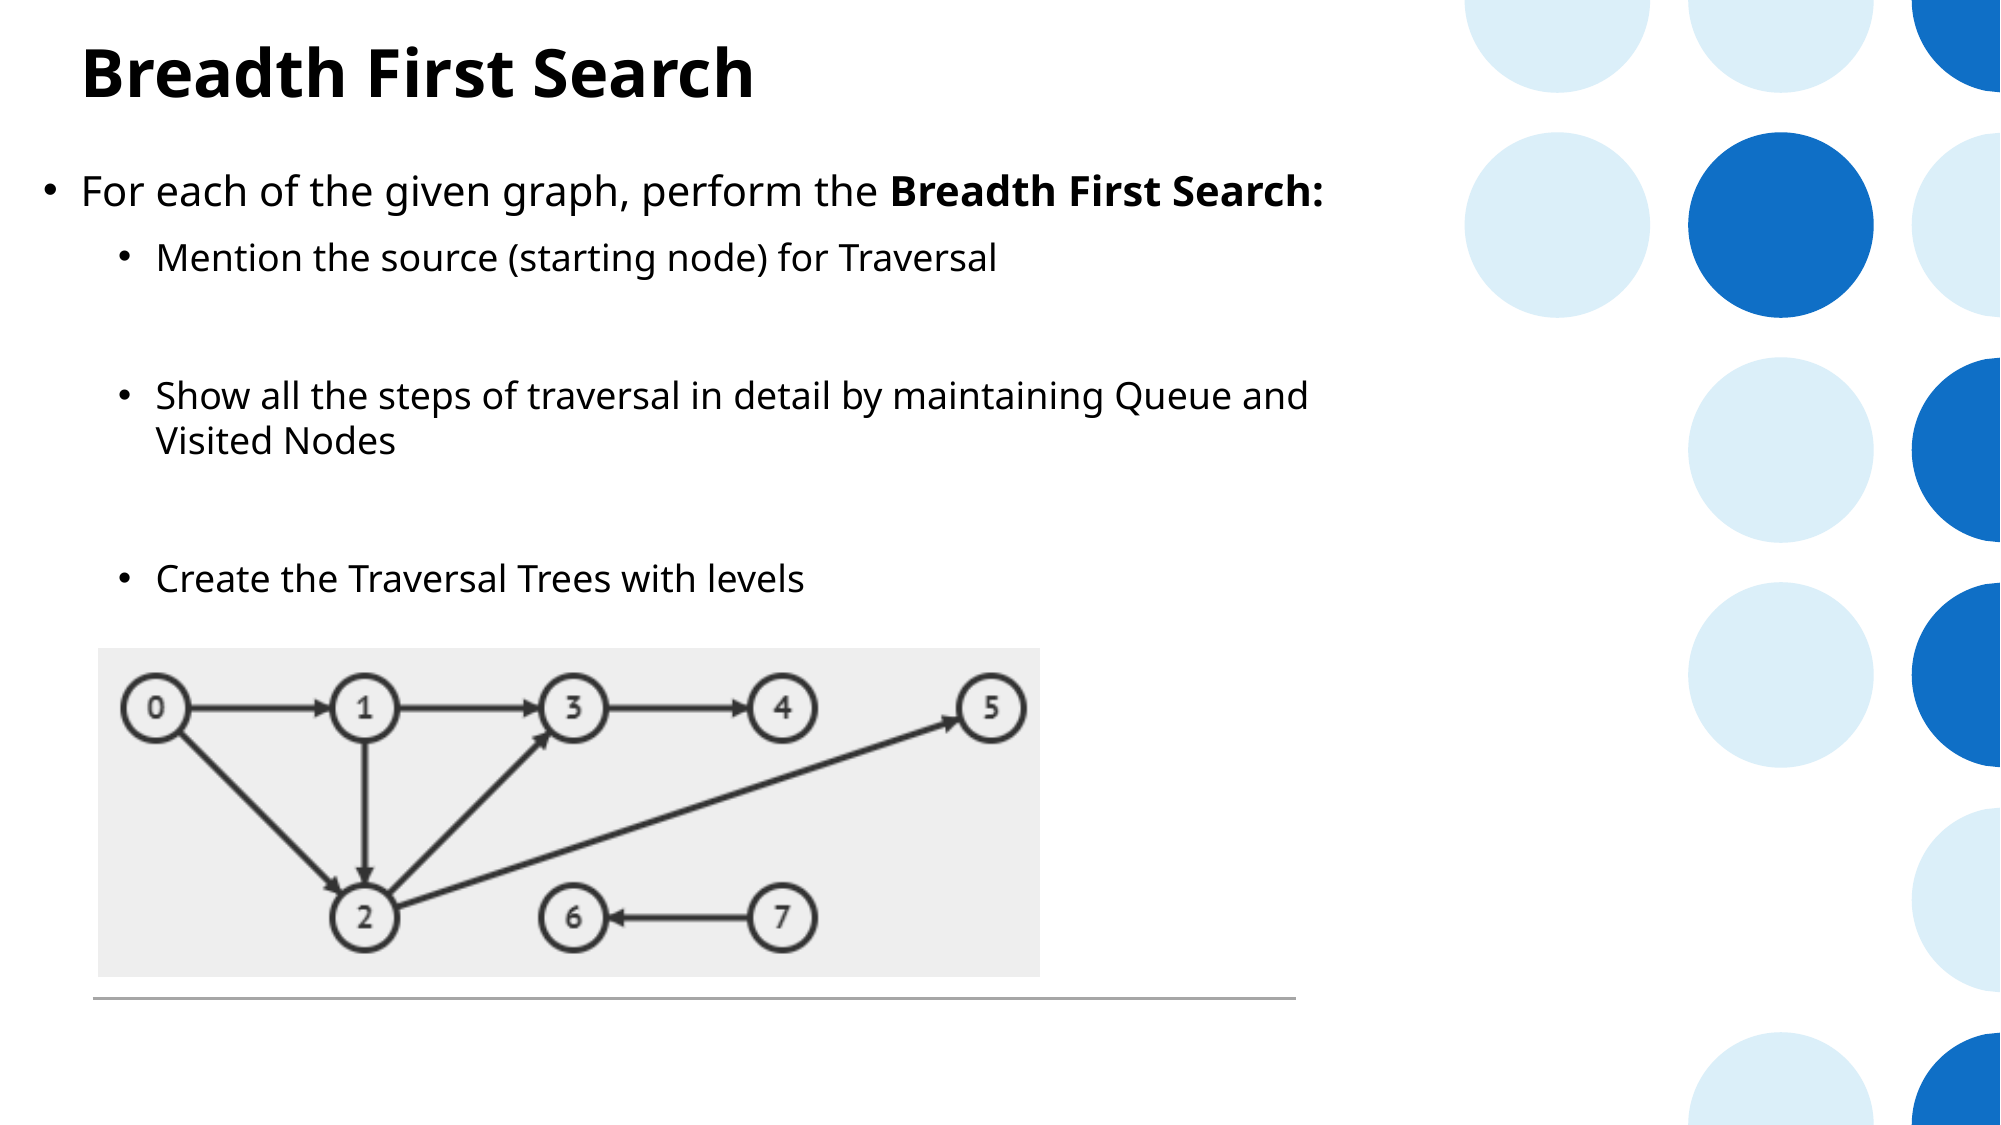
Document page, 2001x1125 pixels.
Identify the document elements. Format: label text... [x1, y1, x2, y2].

text_box Breadth First Search [65, 23, 1280, 118]
list For each of the given graph, perform the Breadth First Search: Mention the source (starting node) for Traversal Show all the steps of traversal in detail by maintaining Queue and Visited Nodes Create the Traversal Trees with levels [28, 157, 1415, 649]
picture [98, 648, 1040, 977]
